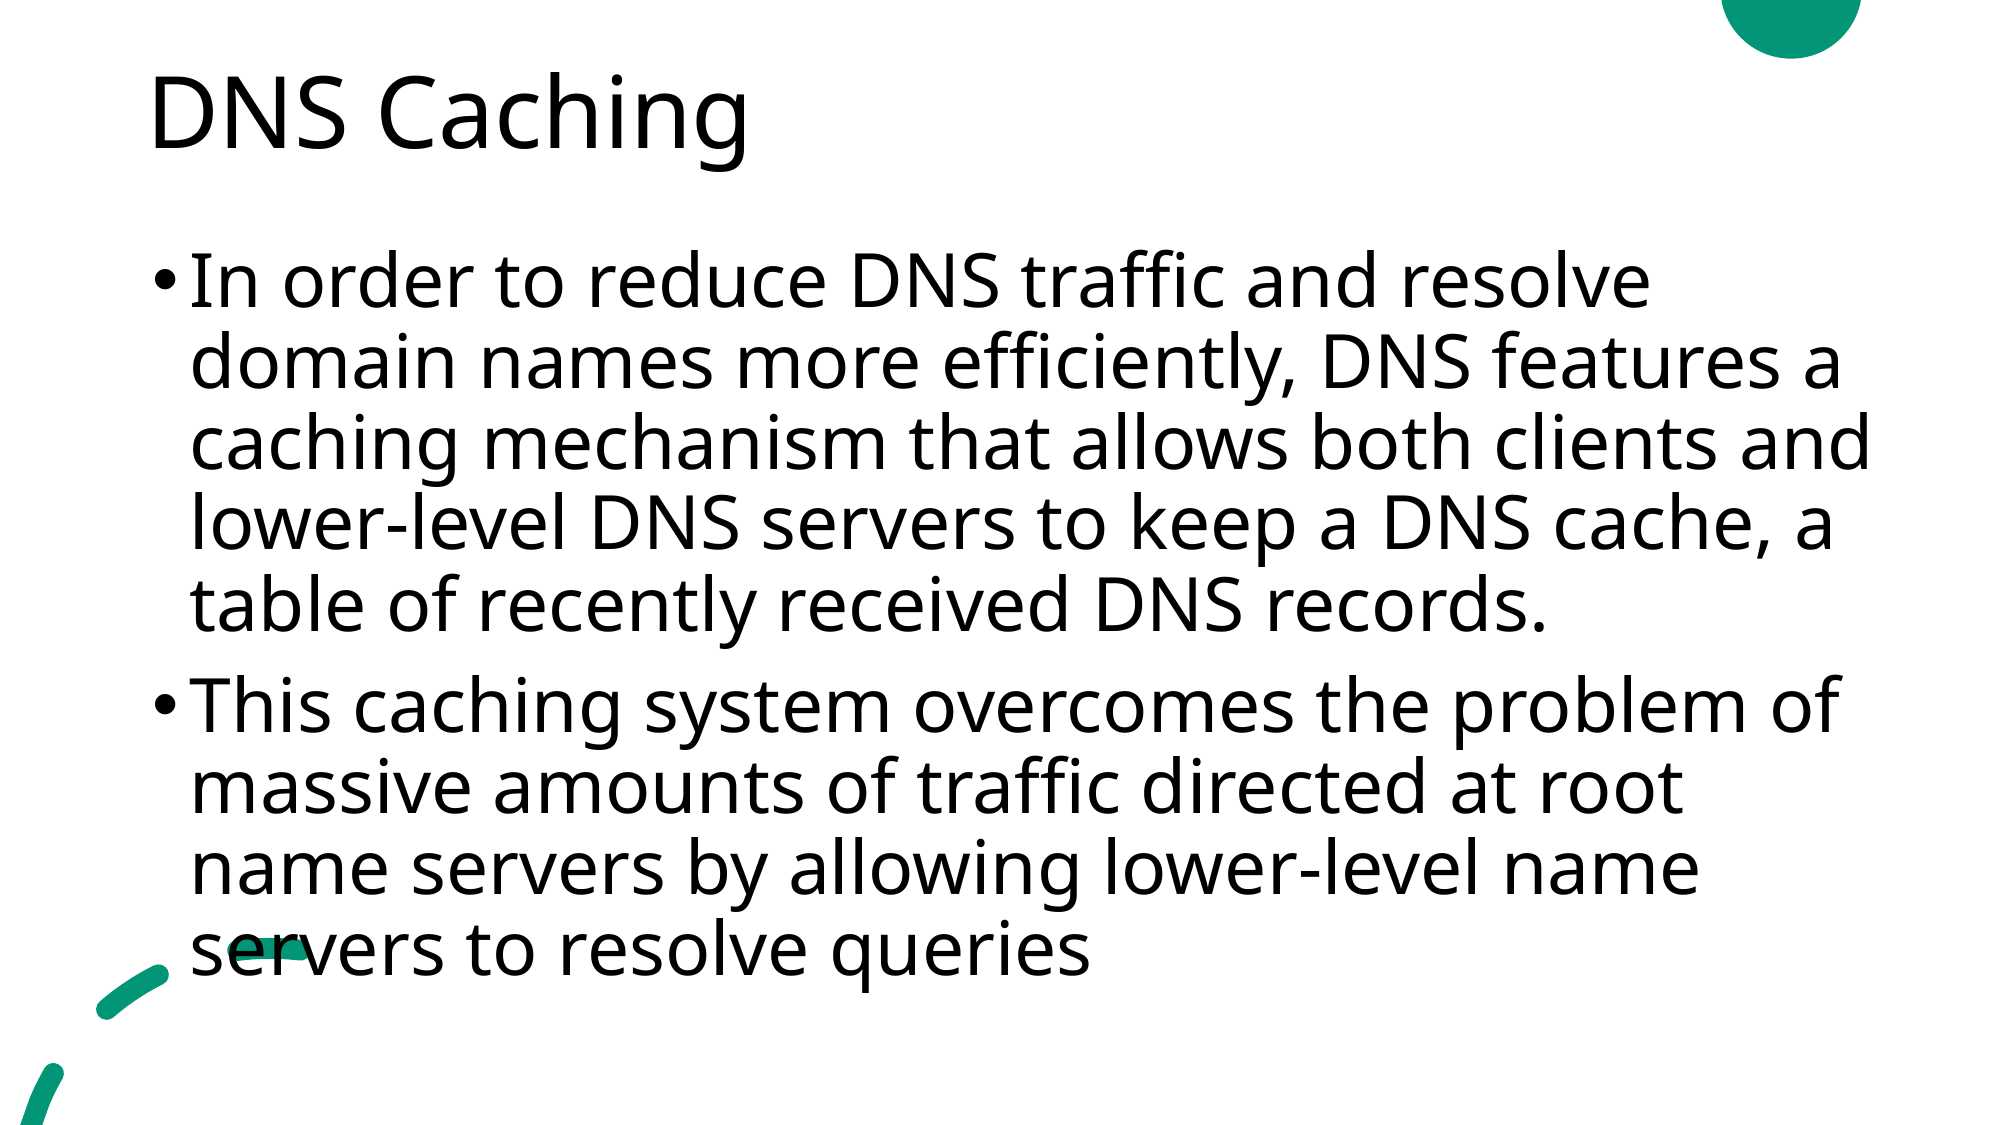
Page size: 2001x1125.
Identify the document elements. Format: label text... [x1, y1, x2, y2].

list In order to reduce DNS traffic and resolve domain names more efficiently, DNS features a caching mechanism that allows both clients and lower-level DNS servers to keep a DNS cache, a table of recently received DNS records. This caching system overcomes the problem of massive amounts of traffic directed at root name servers by allowing lower-level name servers to resolve queries [137, 234, 1896, 1091]
title DNS Caching [131, 34, 1857, 198]
